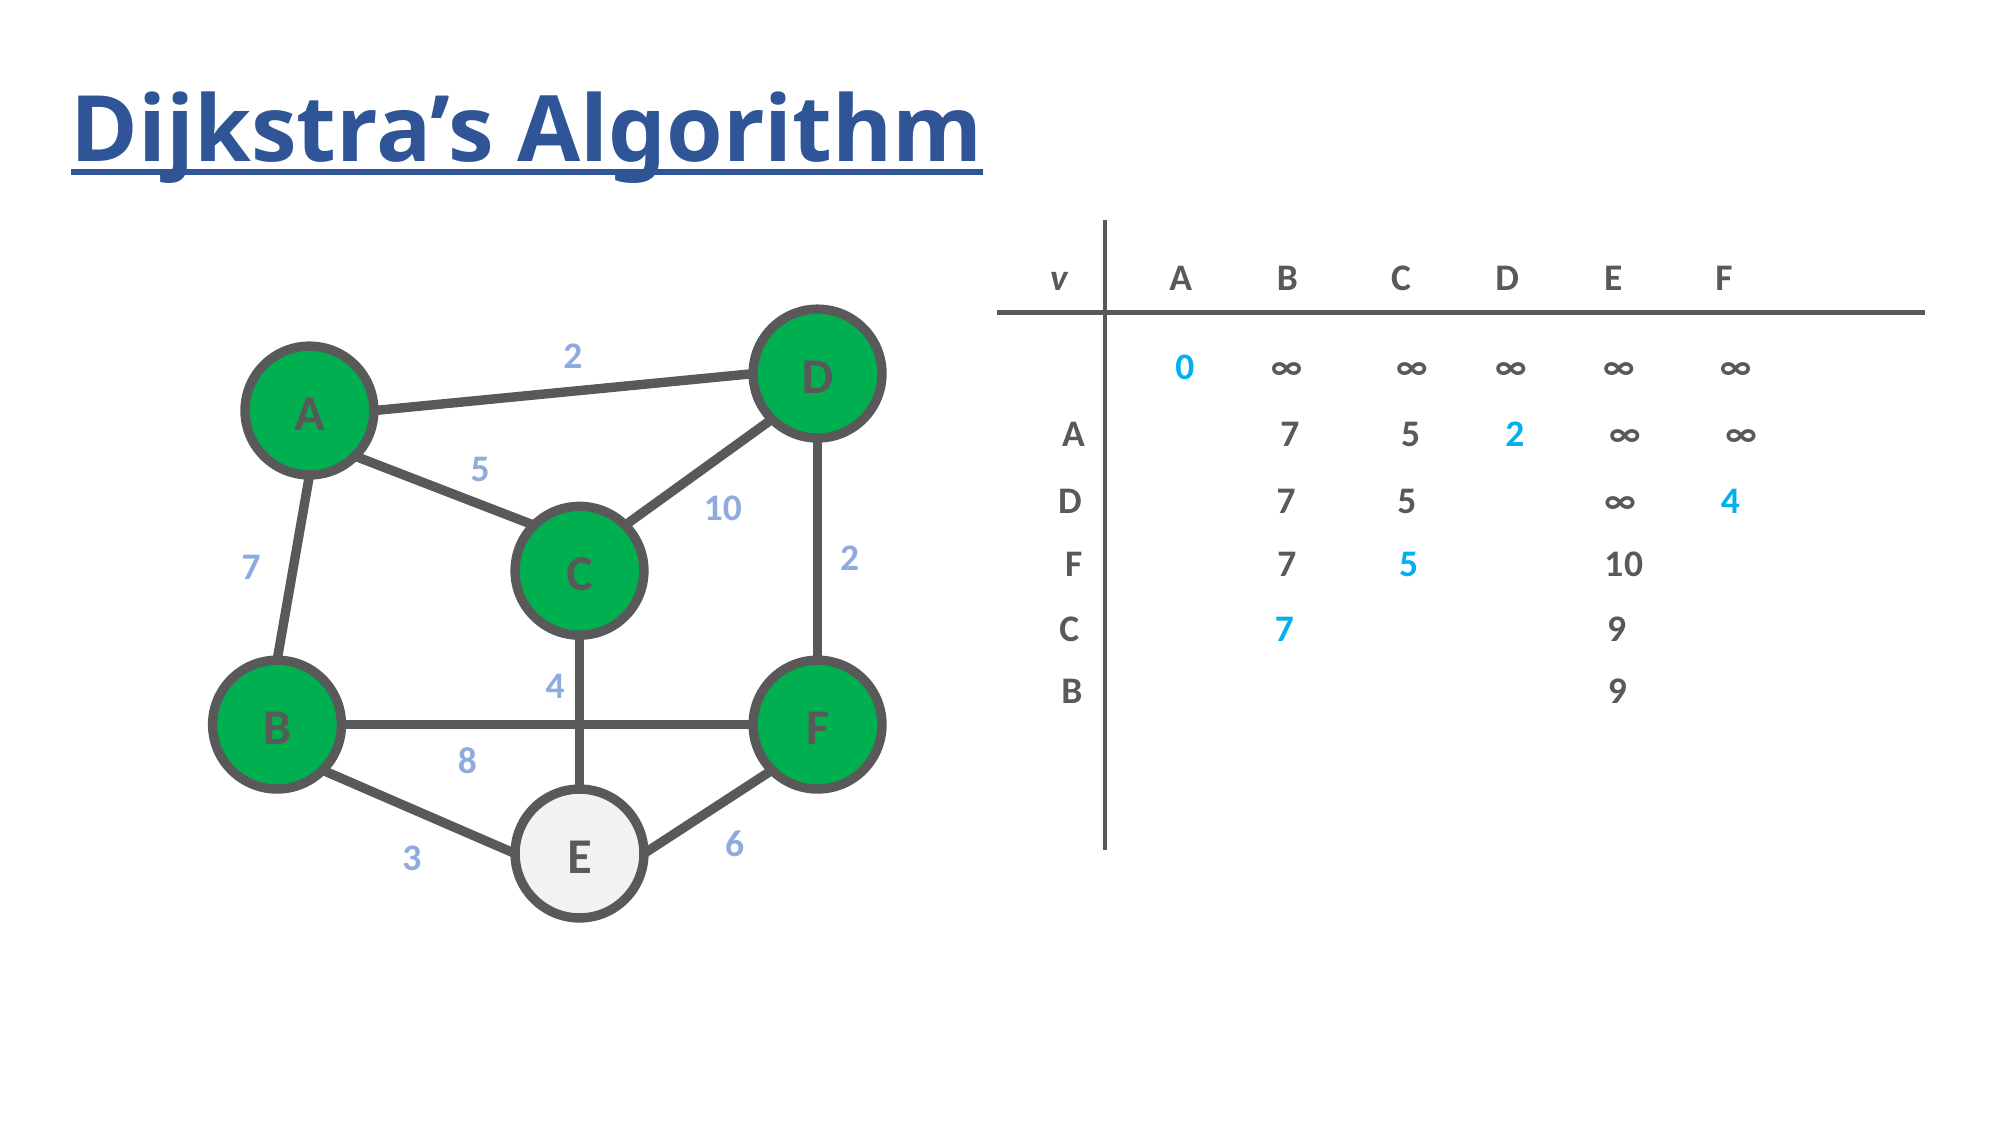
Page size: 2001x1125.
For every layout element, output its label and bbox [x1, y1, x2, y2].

text_box [997, 219, 1925, 850]
text_box [211, 308, 884, 919]
text_box [226, 535, 276, 595]
text_box [1154, 245, 1750, 306]
title [55, 23, 1781, 241]
text_box [1035, 245, 1083, 306]
text_box [825, 525, 875, 585]
